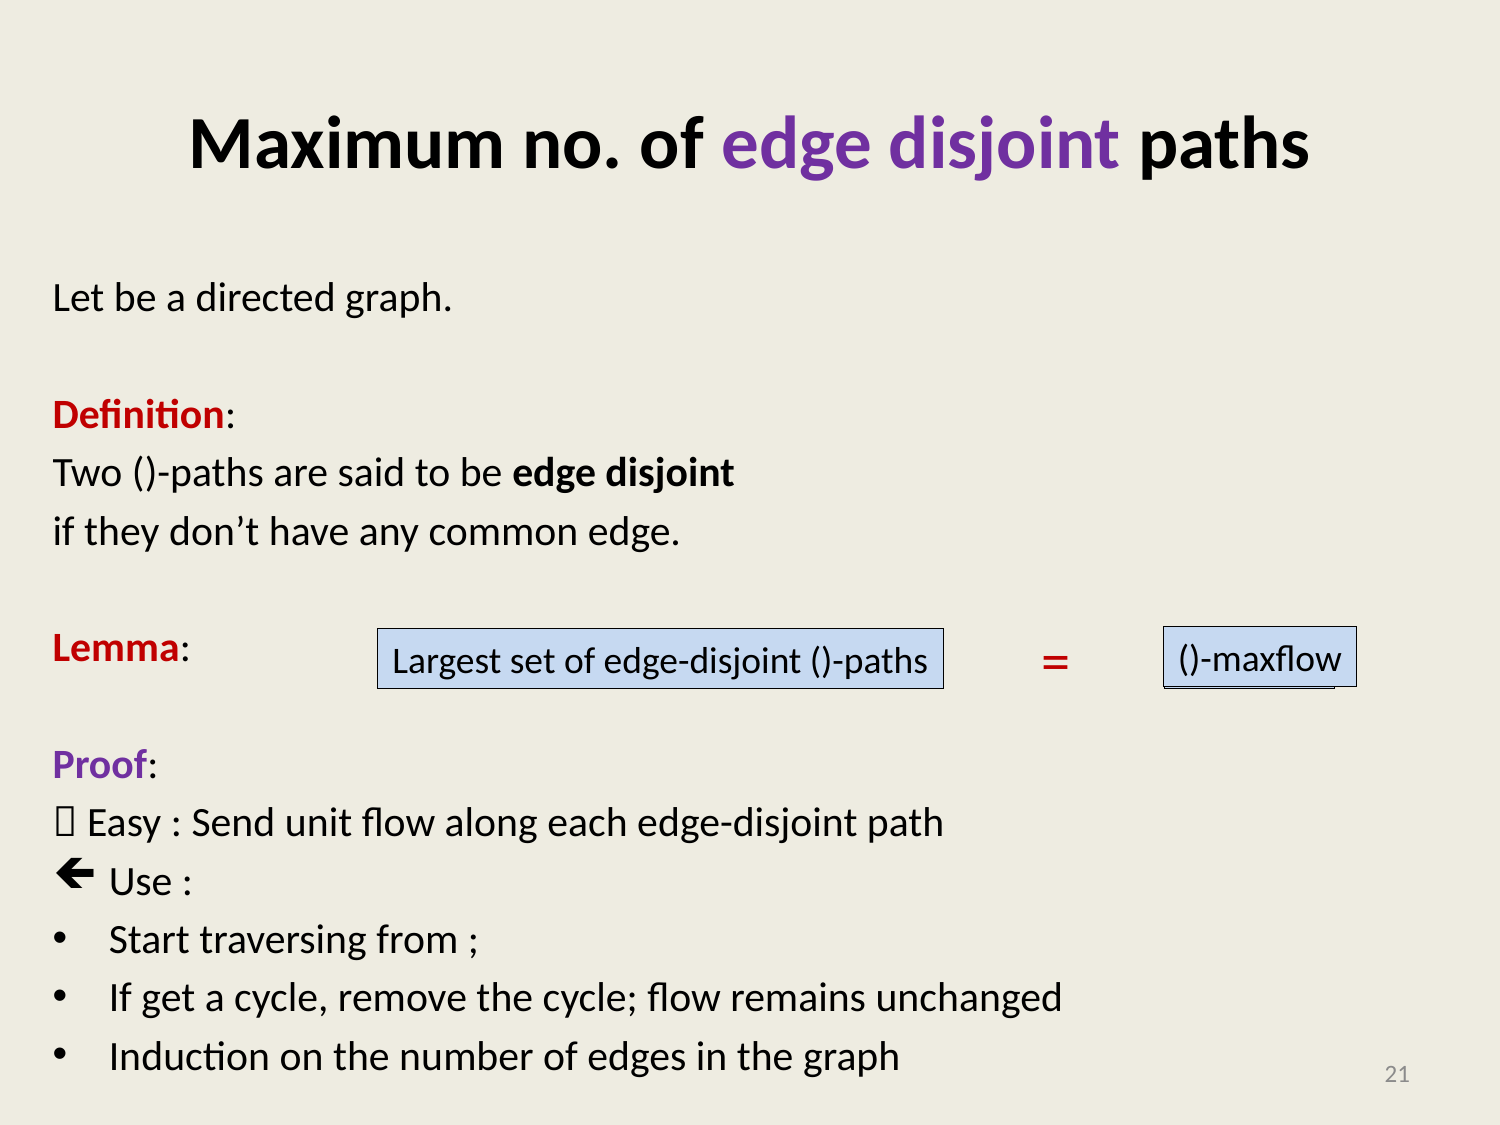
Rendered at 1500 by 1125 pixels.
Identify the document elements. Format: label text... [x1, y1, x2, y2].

slide_number 21 [1074, 1042, 1425, 1103]
title Maximum no. of edge disjoint paths [75, 45, 1425, 233]
text_box = [1027, 615, 1086, 701]
